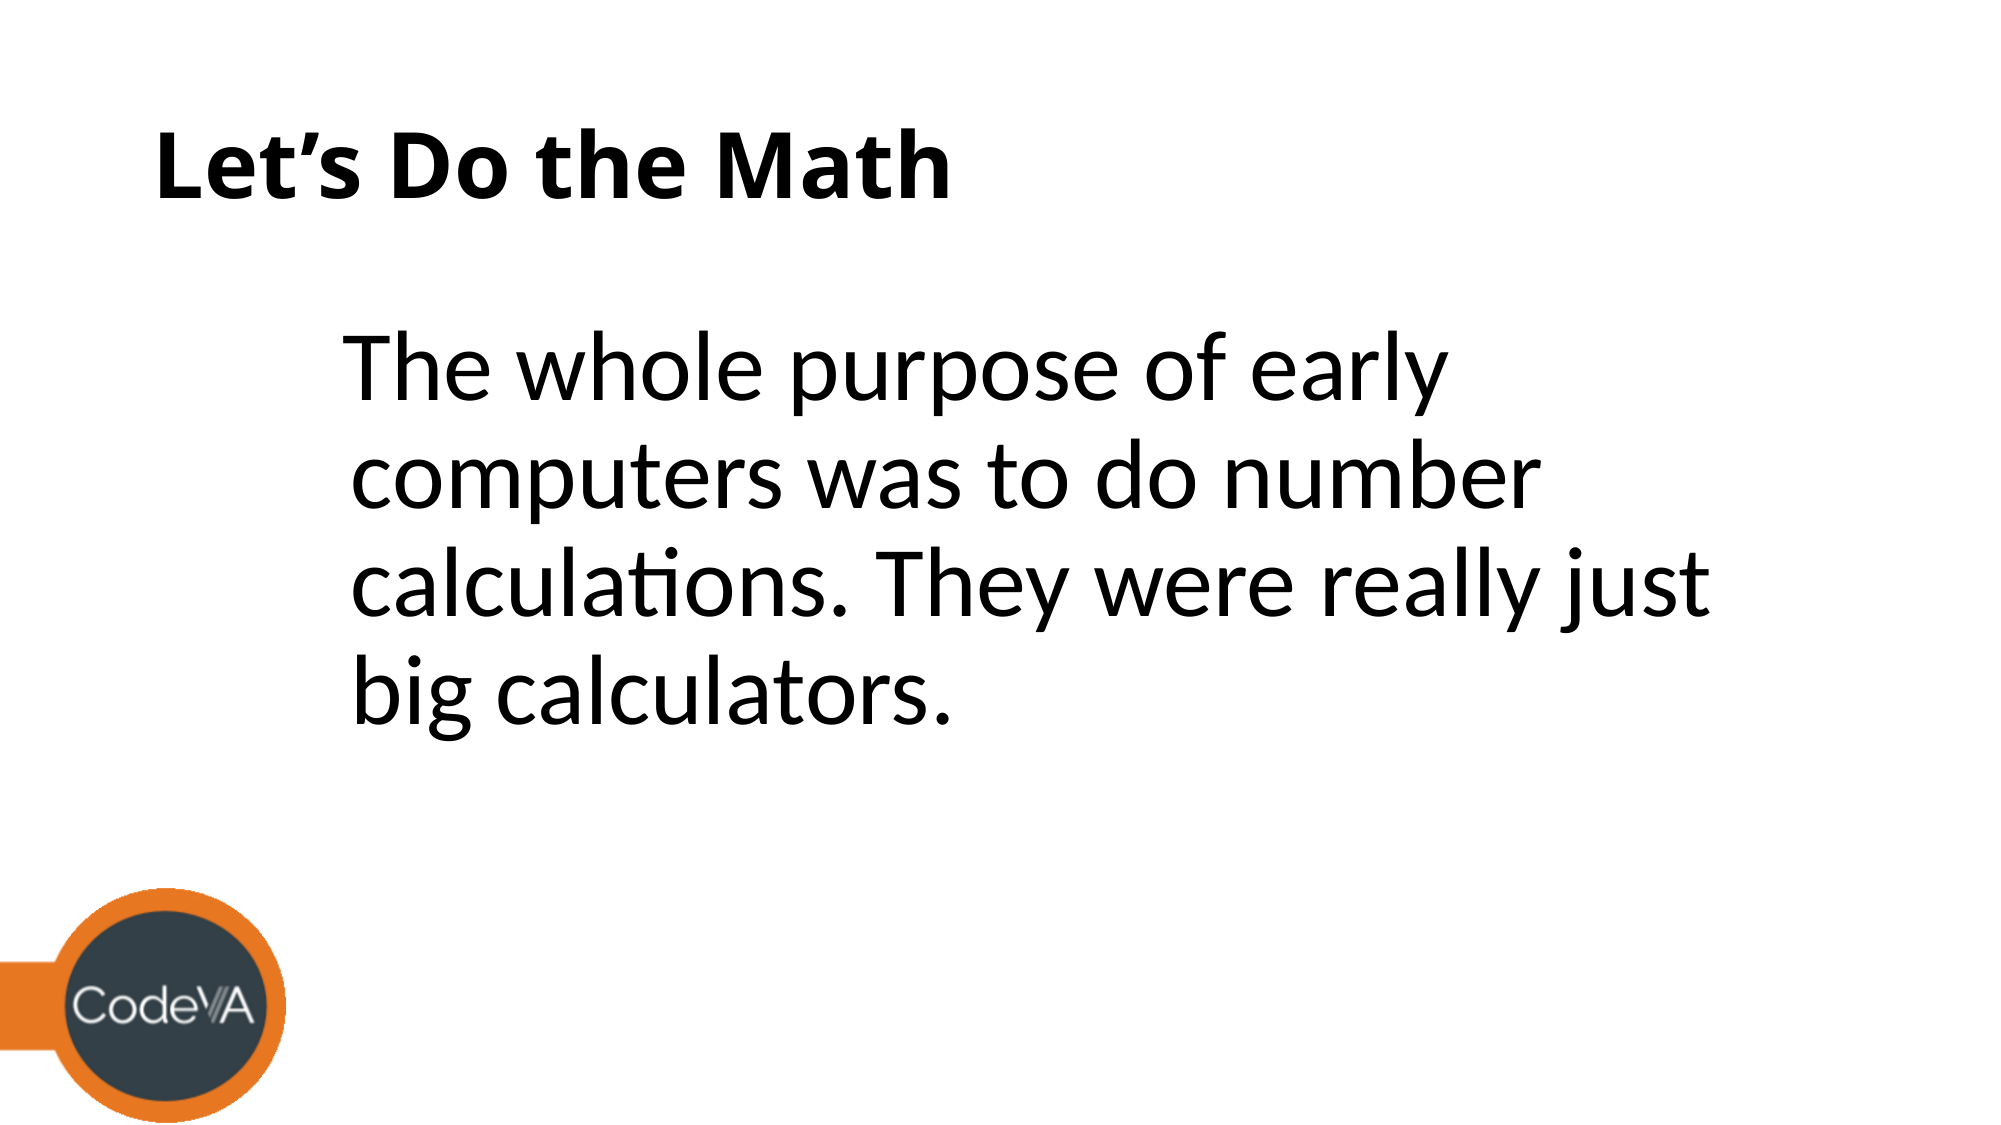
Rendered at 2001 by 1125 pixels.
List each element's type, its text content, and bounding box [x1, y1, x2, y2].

list The whole purpose of early computers was to do number calculations. They were really just big calculators. [298, 299, 1863, 1014]
title Let’s Do the Math [137, 59, 1863, 278]
picture [0, 885, 286, 1125]
